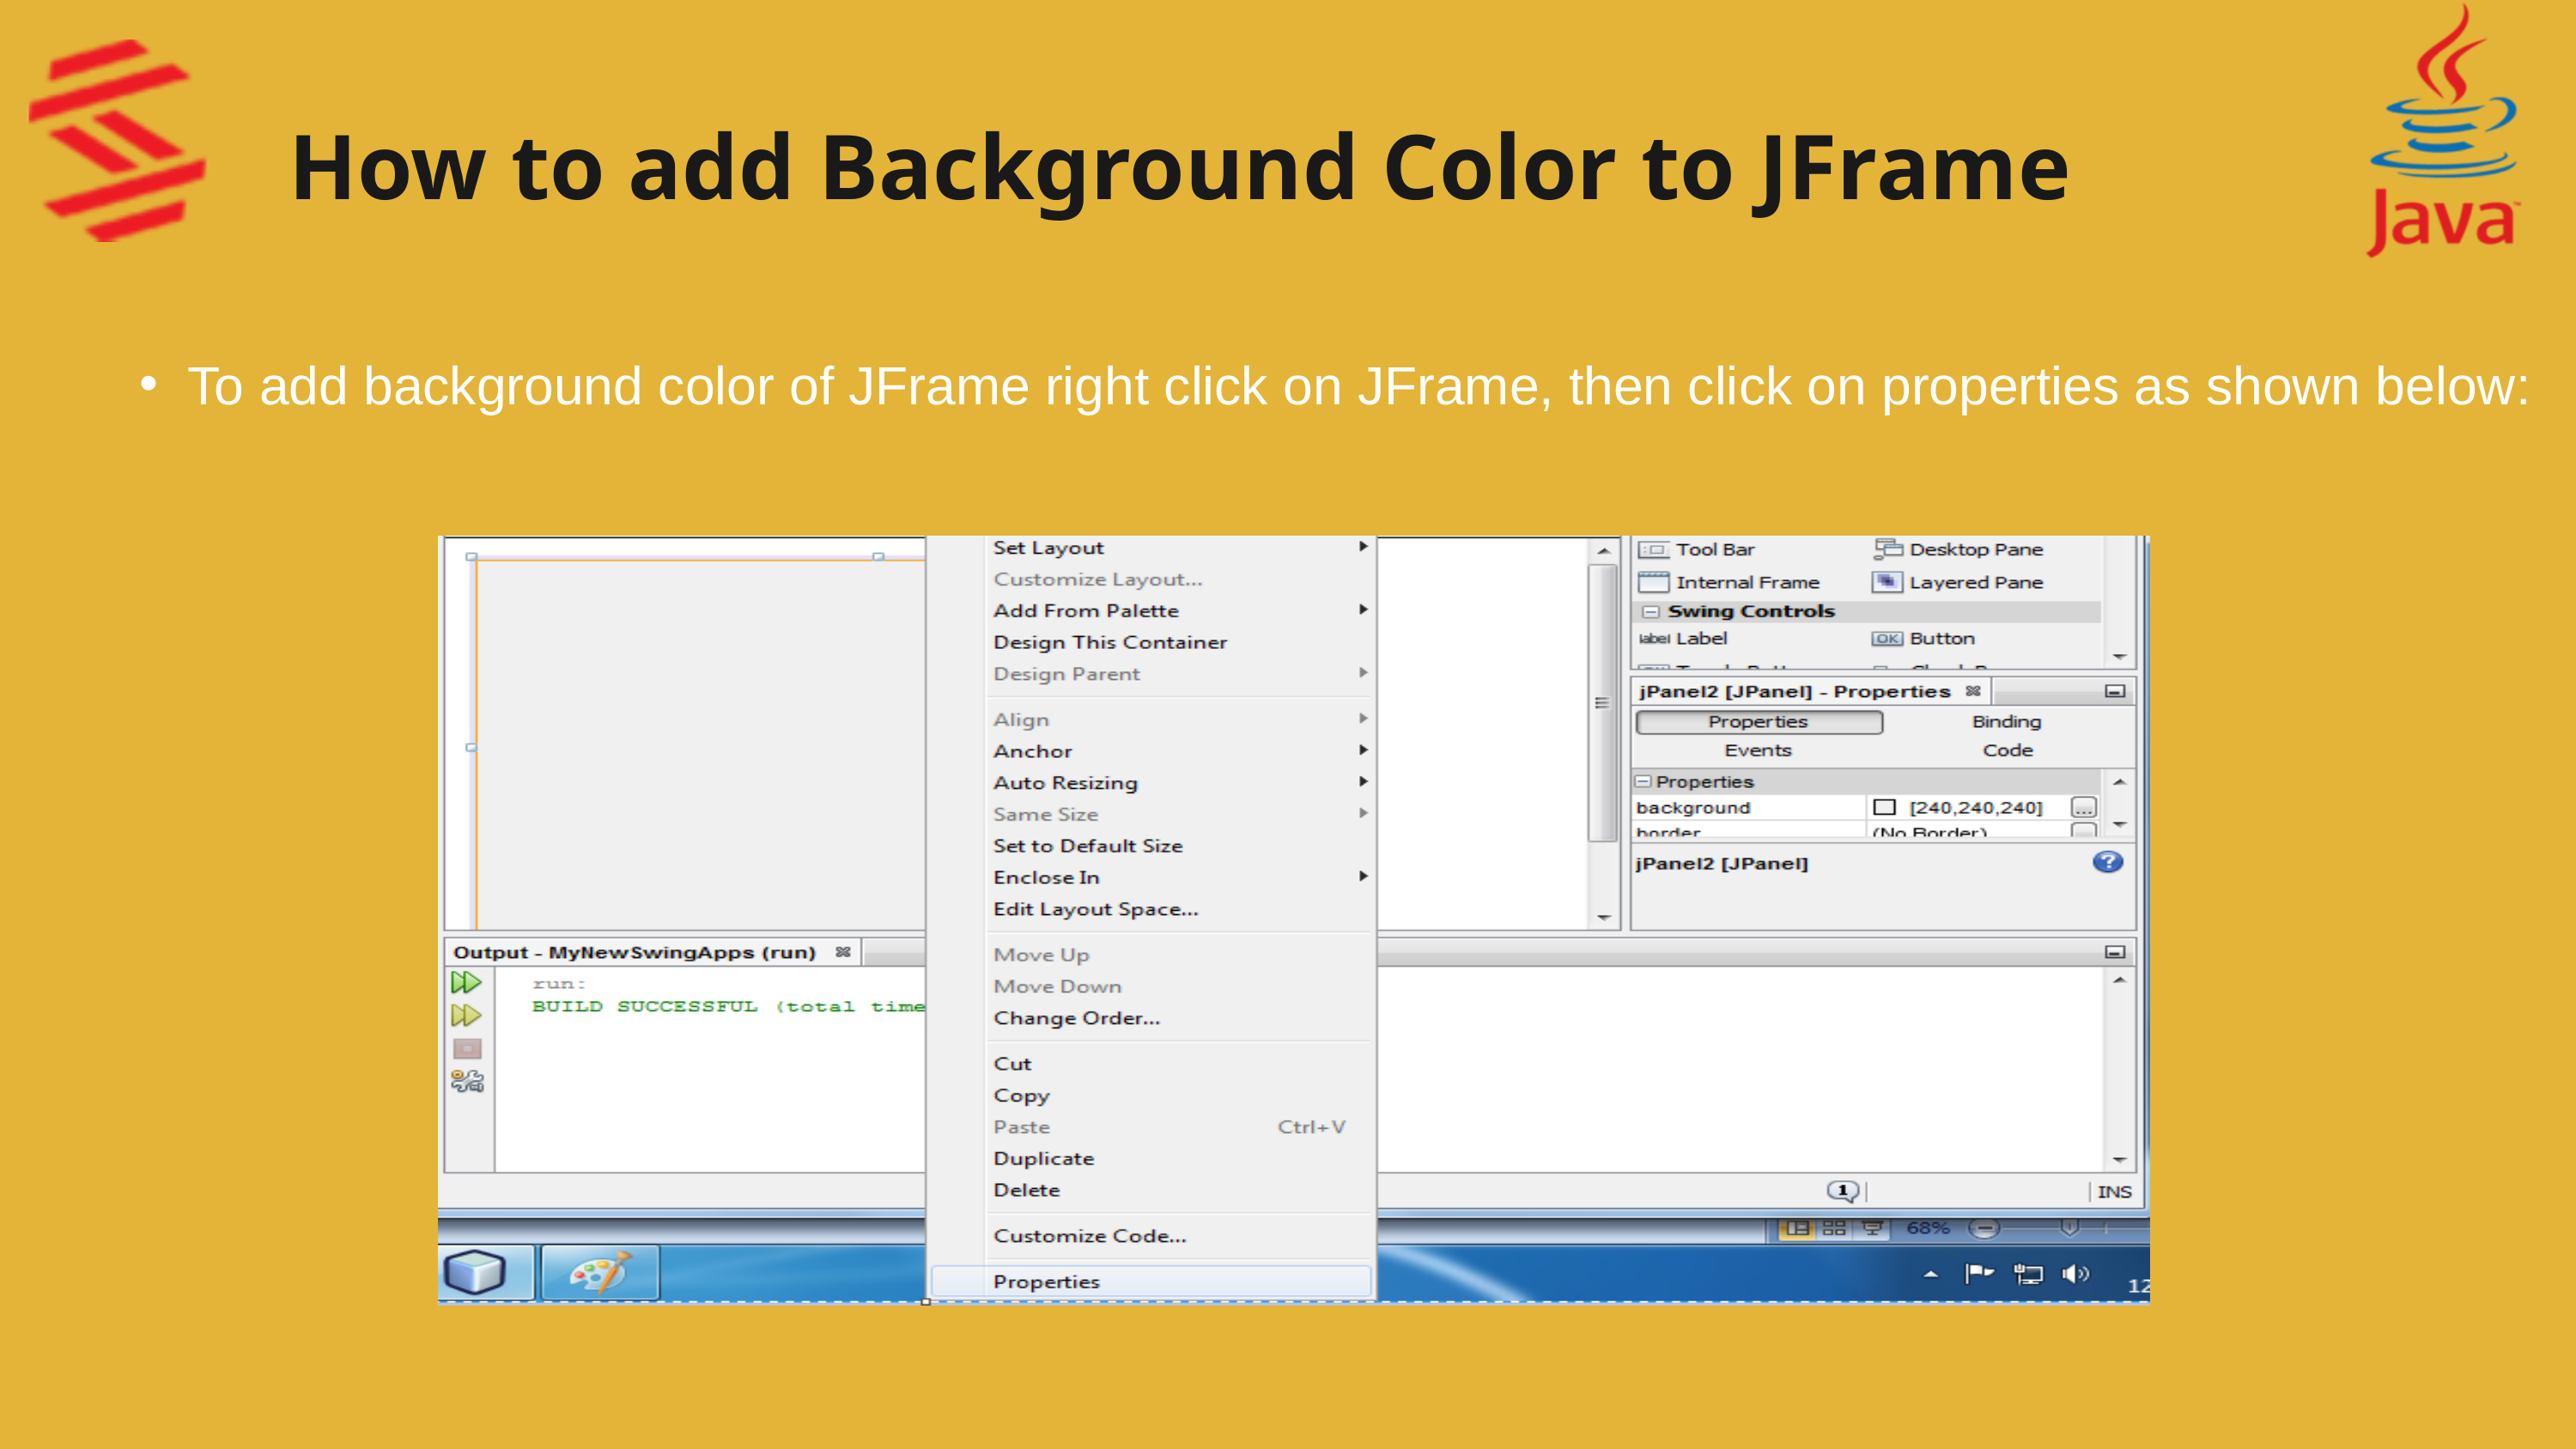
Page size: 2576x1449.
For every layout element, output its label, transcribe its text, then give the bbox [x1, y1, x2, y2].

title How to add Background Color to JFrame [276, 60, 2269, 268]
text_box To add background color of JFrame right click on JFrame, then click on properties as shown below: [126, 344, 2576, 1173]
picture [2274, 0, 2576, 282]
picture [437, 536, 2150, 1306]
picture [20, 39, 222, 242]
